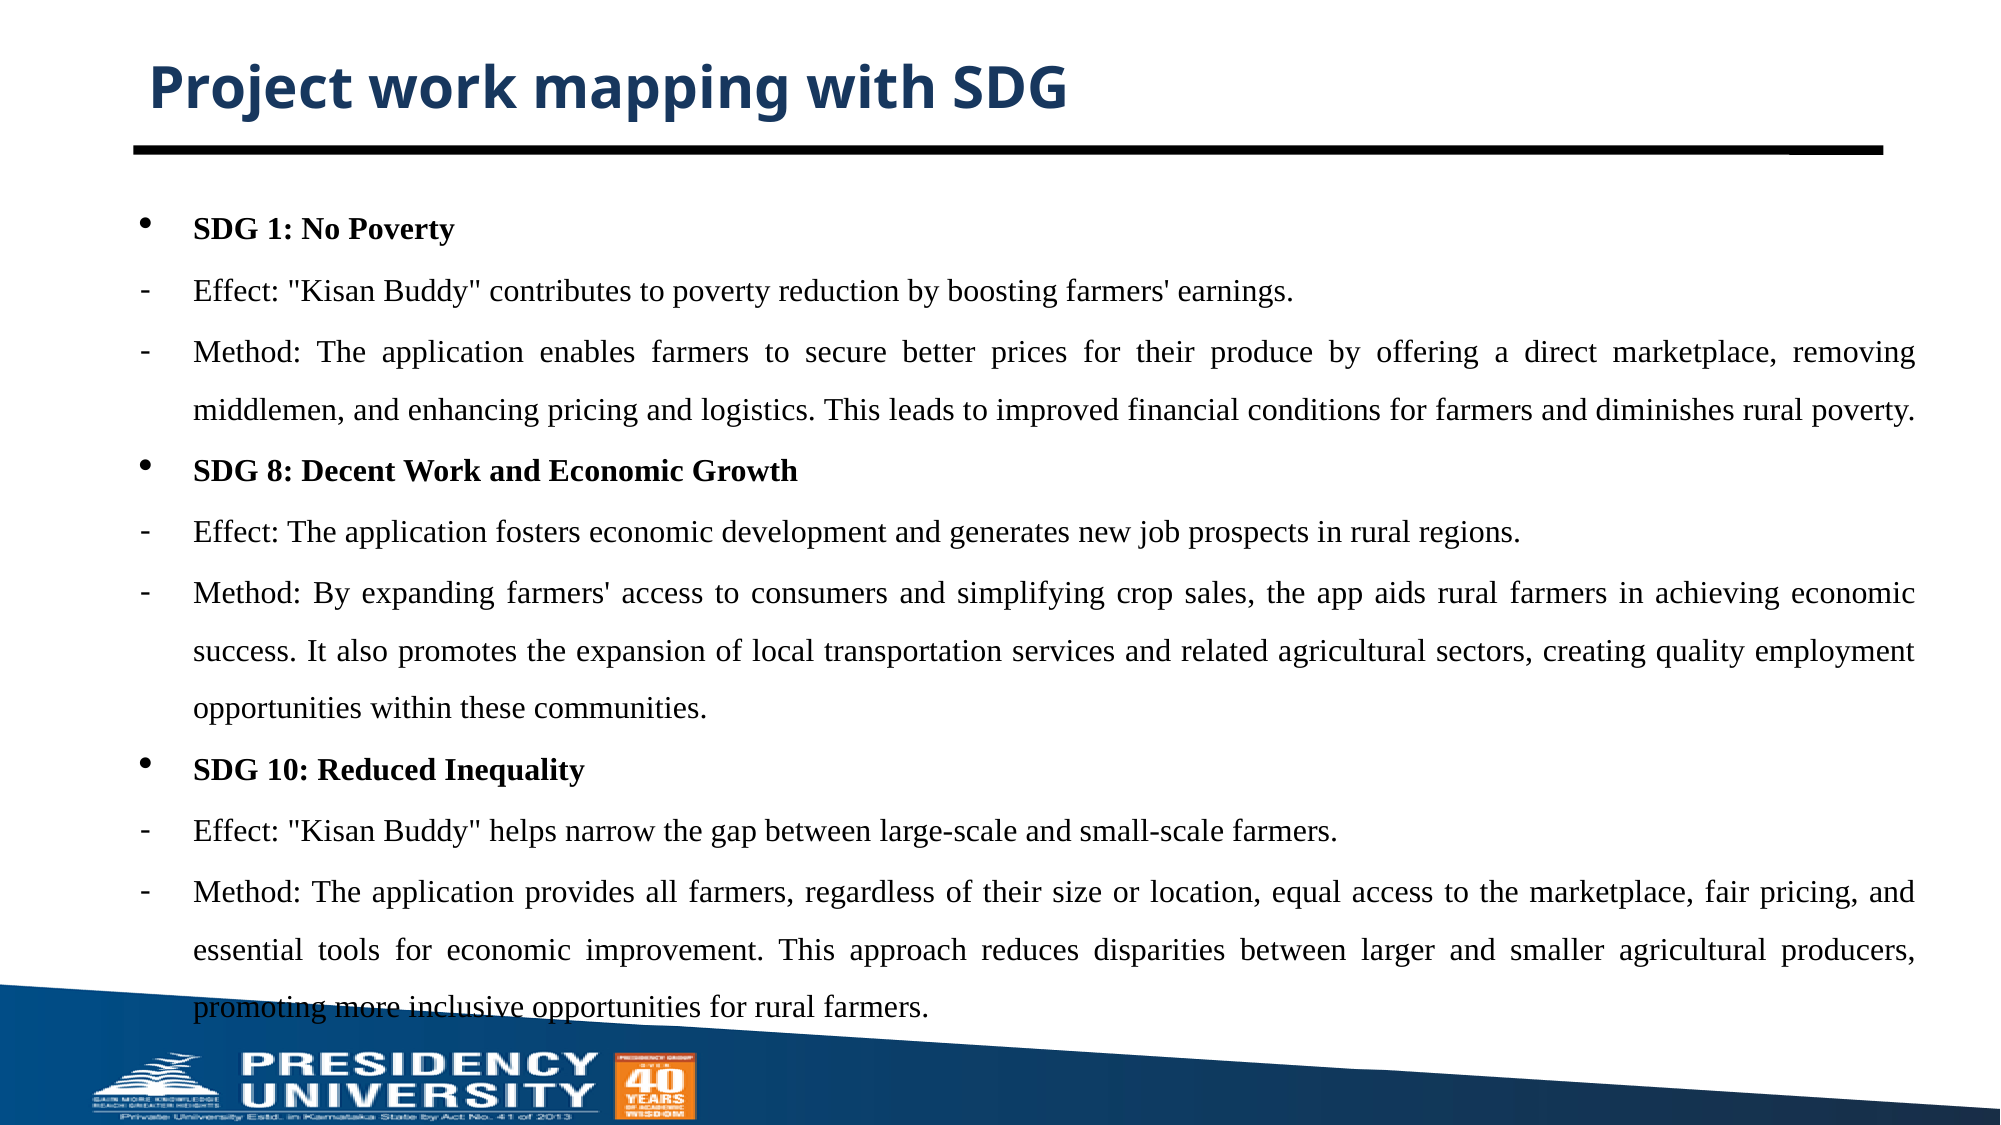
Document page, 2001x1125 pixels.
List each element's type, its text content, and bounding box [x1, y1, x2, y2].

picture [0, 982, 2000, 1125]
title Project work mapping with SDG [133, 45, 1884, 125]
list SDG 1: No Poverty Effect: "Kisan Buddy" contributes to poverty reduction by boosting farmers' earnings. Method: The application enables farmers to secure better prices for their produce by offering a direct marketplace, removing middlemen, and enhancing pricing and logistics. This leads to improved financial conditions for farmers and diminishes rural poverty. SDG 8: Decent Work and Economic Growth Effect: The application fosters economic development and generates new job prospects in rural regions. Method: By expanding farmers' access to consumers and simplifying crop sales, the app aids rural farmers in achieving economic success. It also promotes the expansion of local transportation services and related agricultural sectors, creating quality employment opportunities within these communities. SDG 10: Reduced Inequality Effect: "Kisan Buddy" helps narrow the gap between large-scale and small-scale farmers. Method: The application provides all farmers, regardless of their size or location, equal access to the marketplace, fair pricing, and essential tools for economic improvement. This approach reduces disparities between larger and smaller agricultural producers, promoting more inclusive opportunities for rural farmers. [125, 181, 1934, 1049]
